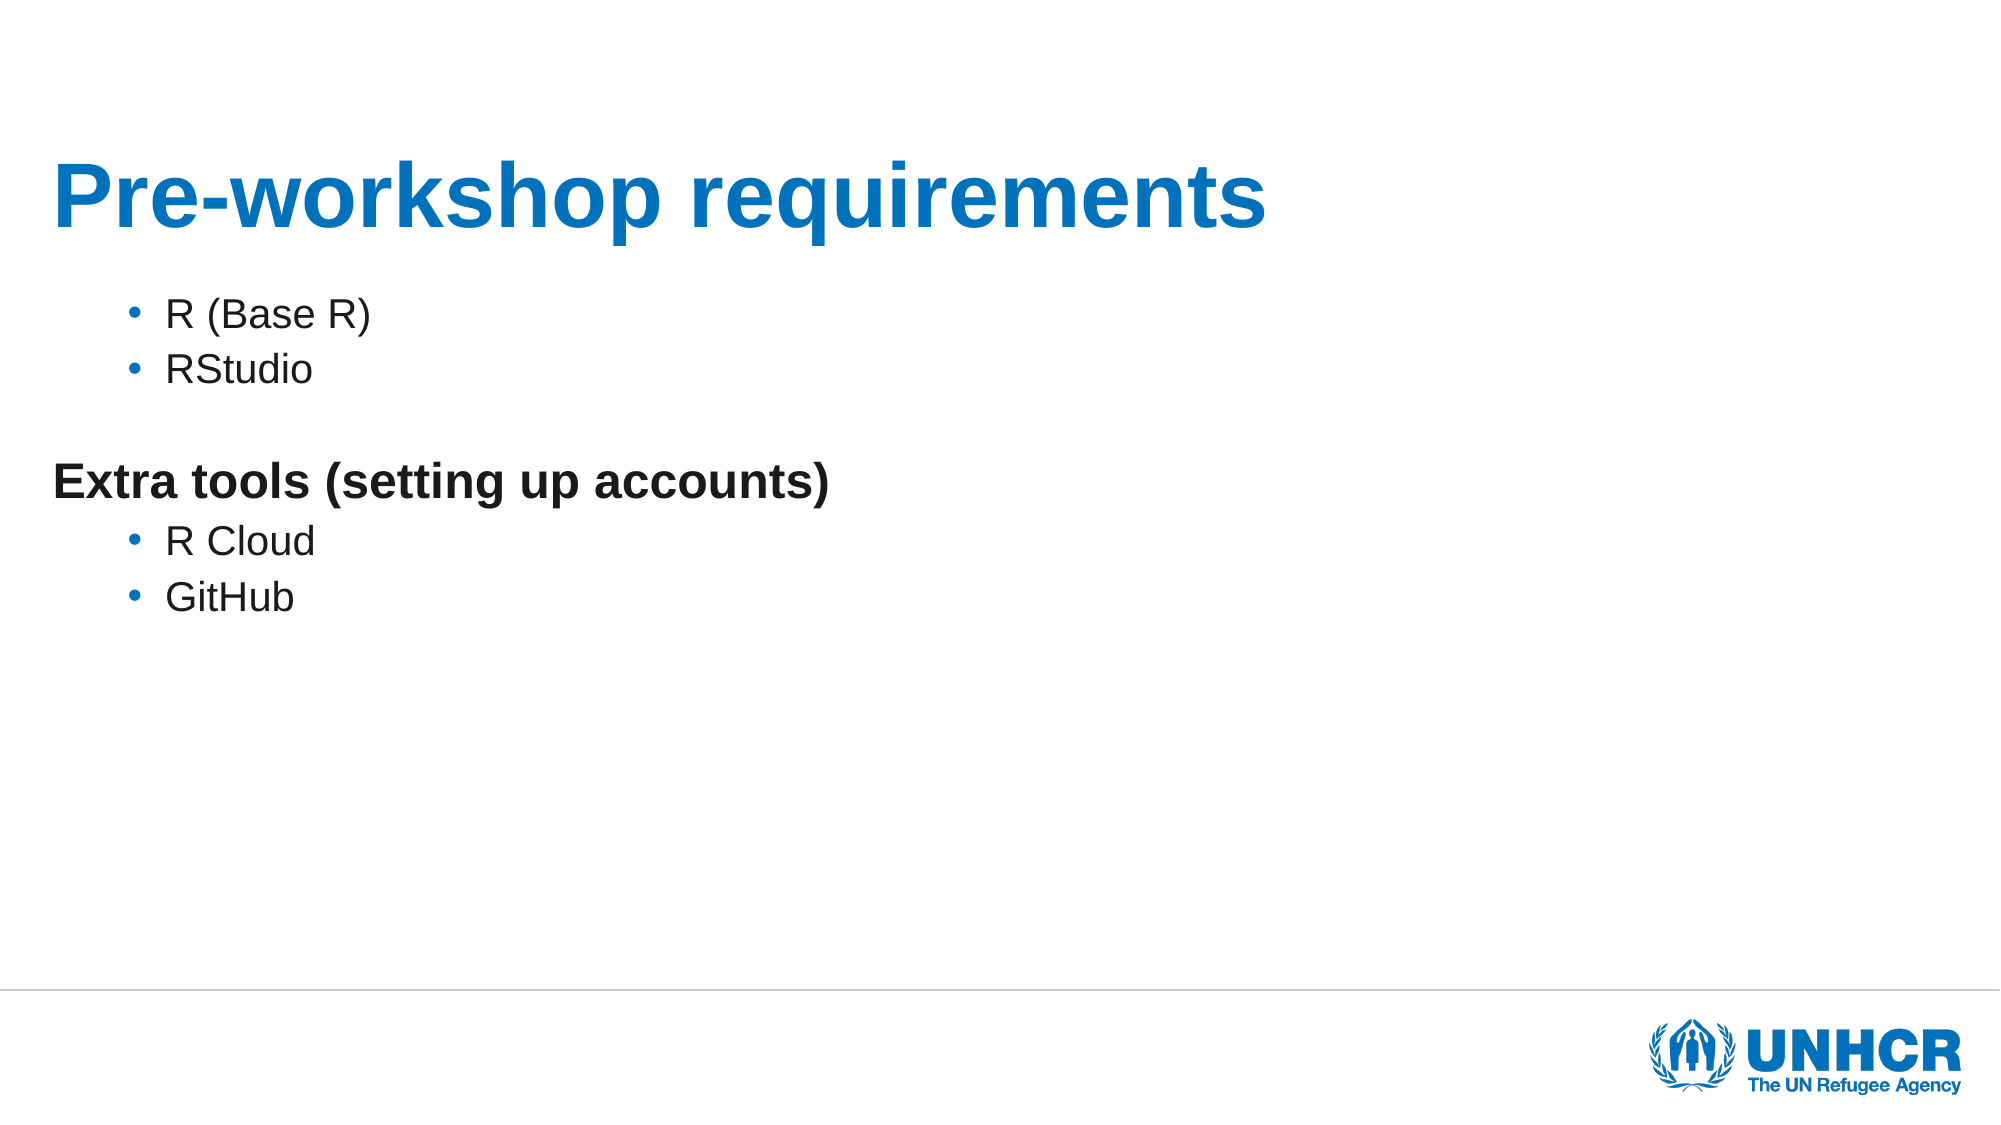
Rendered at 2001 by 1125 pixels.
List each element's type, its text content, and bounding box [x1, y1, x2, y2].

title Pre-workshop requirements [37, 37, 1962, 255]
picture [1648, 1019, 1962, 1095]
list R (Base R) RStudio Extra tools (setting up accounts) R Cloud GitHub [37, 285, 1962, 960]
